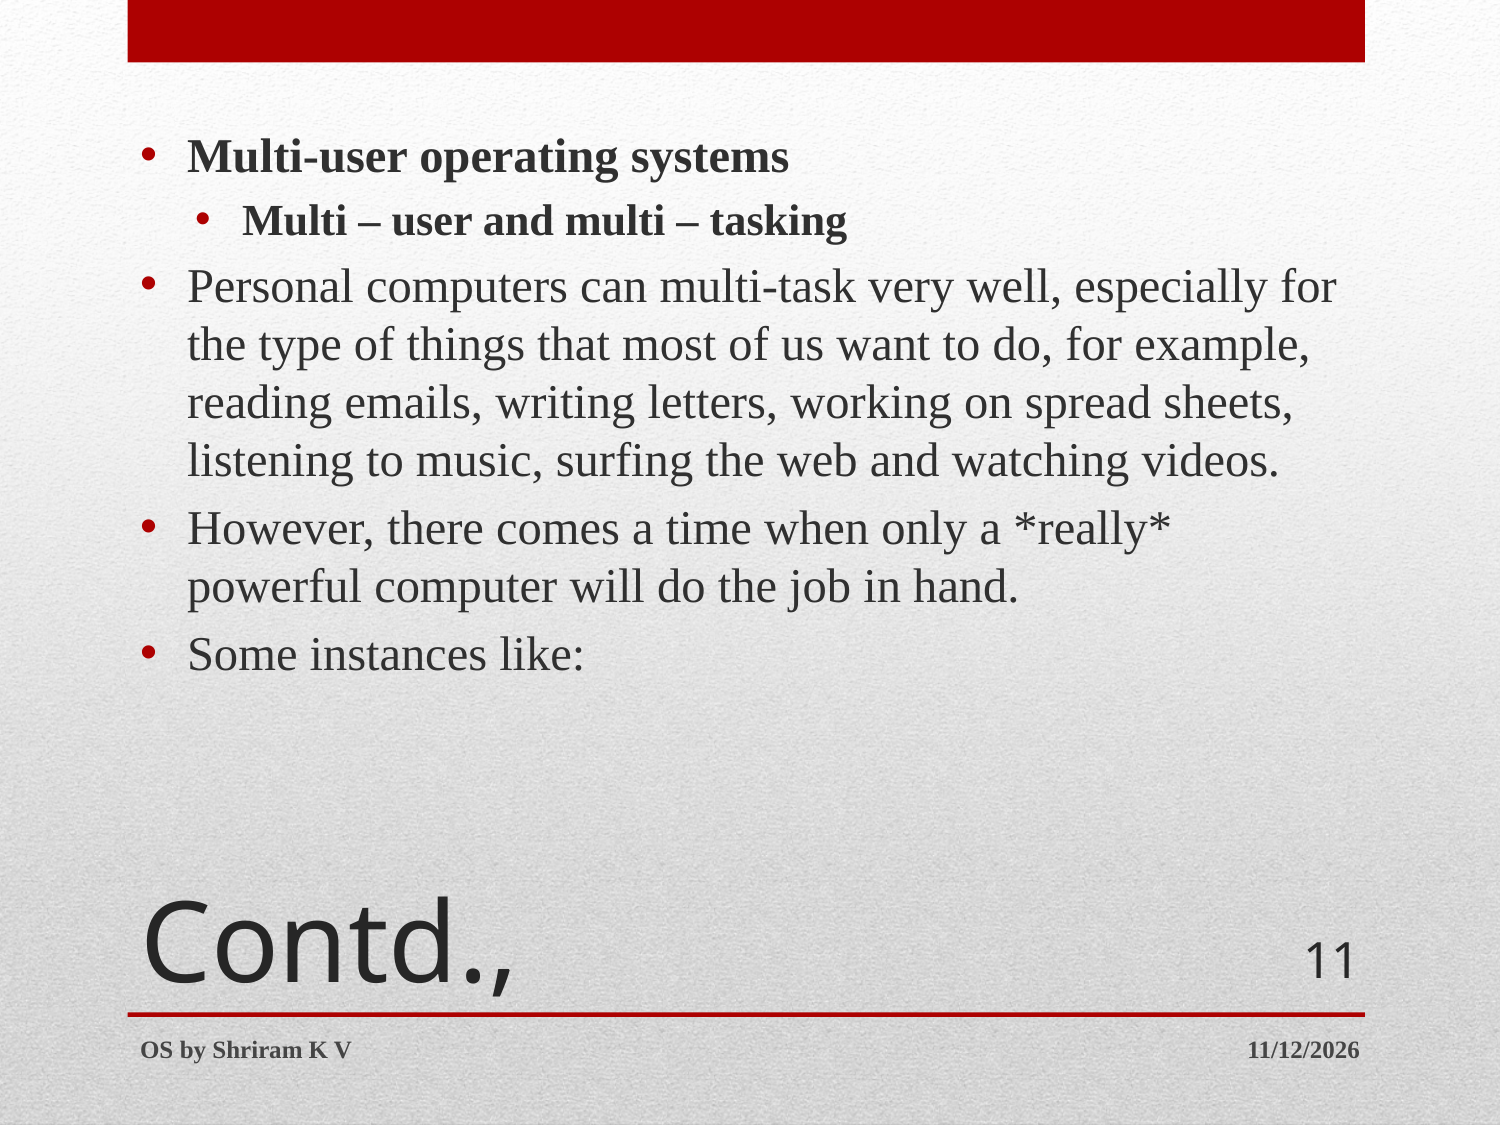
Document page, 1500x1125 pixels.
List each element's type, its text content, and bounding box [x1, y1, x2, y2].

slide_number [1025, 1018, 1375, 1079]
slide_number 11 [1250, 933, 1375, 993]
title Contd., [125, 750, 1238, 1013]
footer OS by Shriram K V [125, 1018, 925, 1079]
list Multi-user operating systems Multi – user and multi – tasking Personal computers can multi-task very well, especially for the type of things that most of us want to do, for example, reading emails, writing letters, working on spread sheets, listening to music, surfing the web and watching videos. However, there comes a time when only a *really* powerful computer will do the job in hand. Some instances like: [125, 112, 1363, 750]
